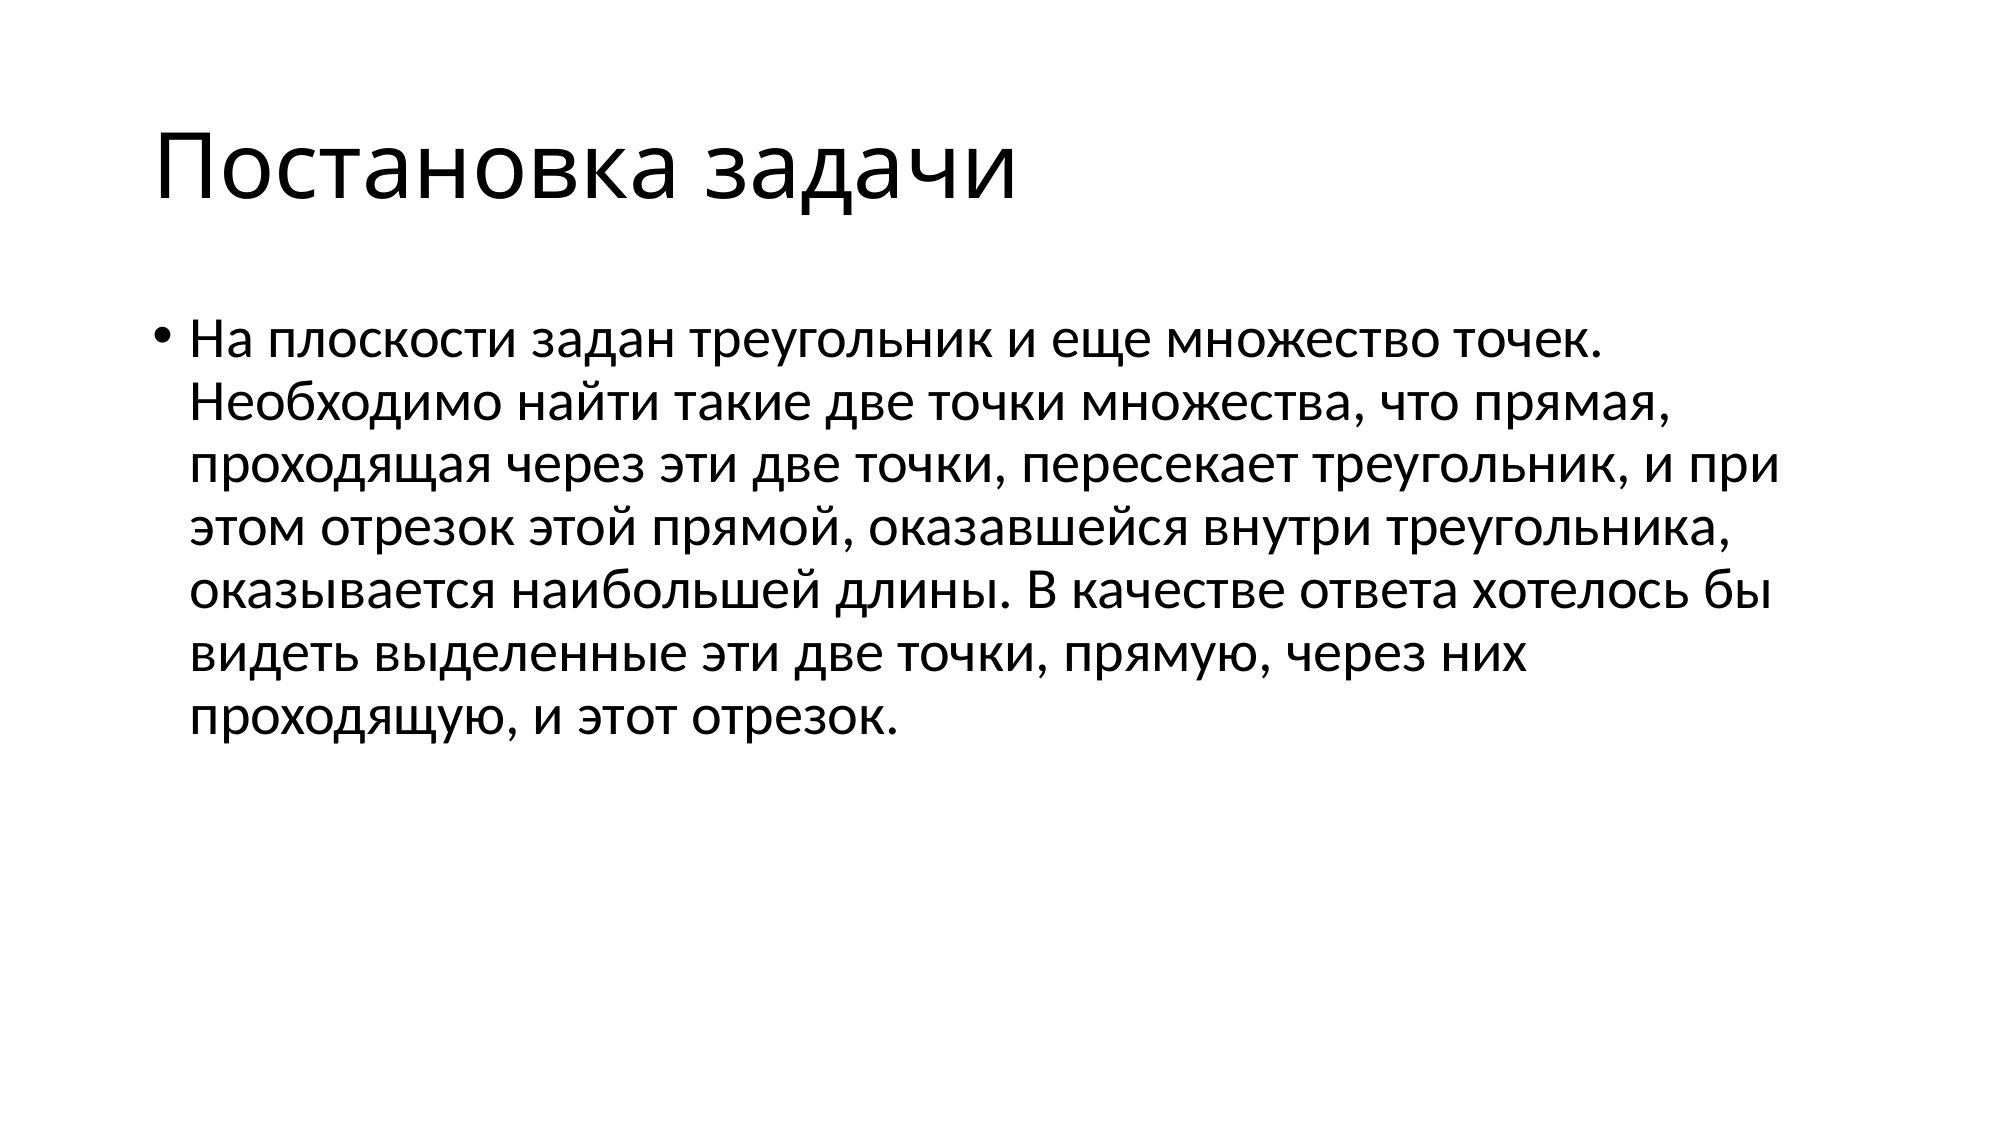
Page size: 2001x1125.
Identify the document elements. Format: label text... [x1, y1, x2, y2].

list На плоскости задан треугольник и еще множество точек. Необходимо найти такие две точки множества, что прямая, проходящая через эти две точки, пересекает треугольник, и при этом отрезок этой прямой, оказавшейся внутри треугольника, оказывается наибольшей длины. В качестве ответа хотелось бы видеть выделенные эти две точки, прямую, через них проходящую, и этот отрезок. [137, 299, 1863, 1014]
title Постановка задачи [137, 59, 1863, 278]
